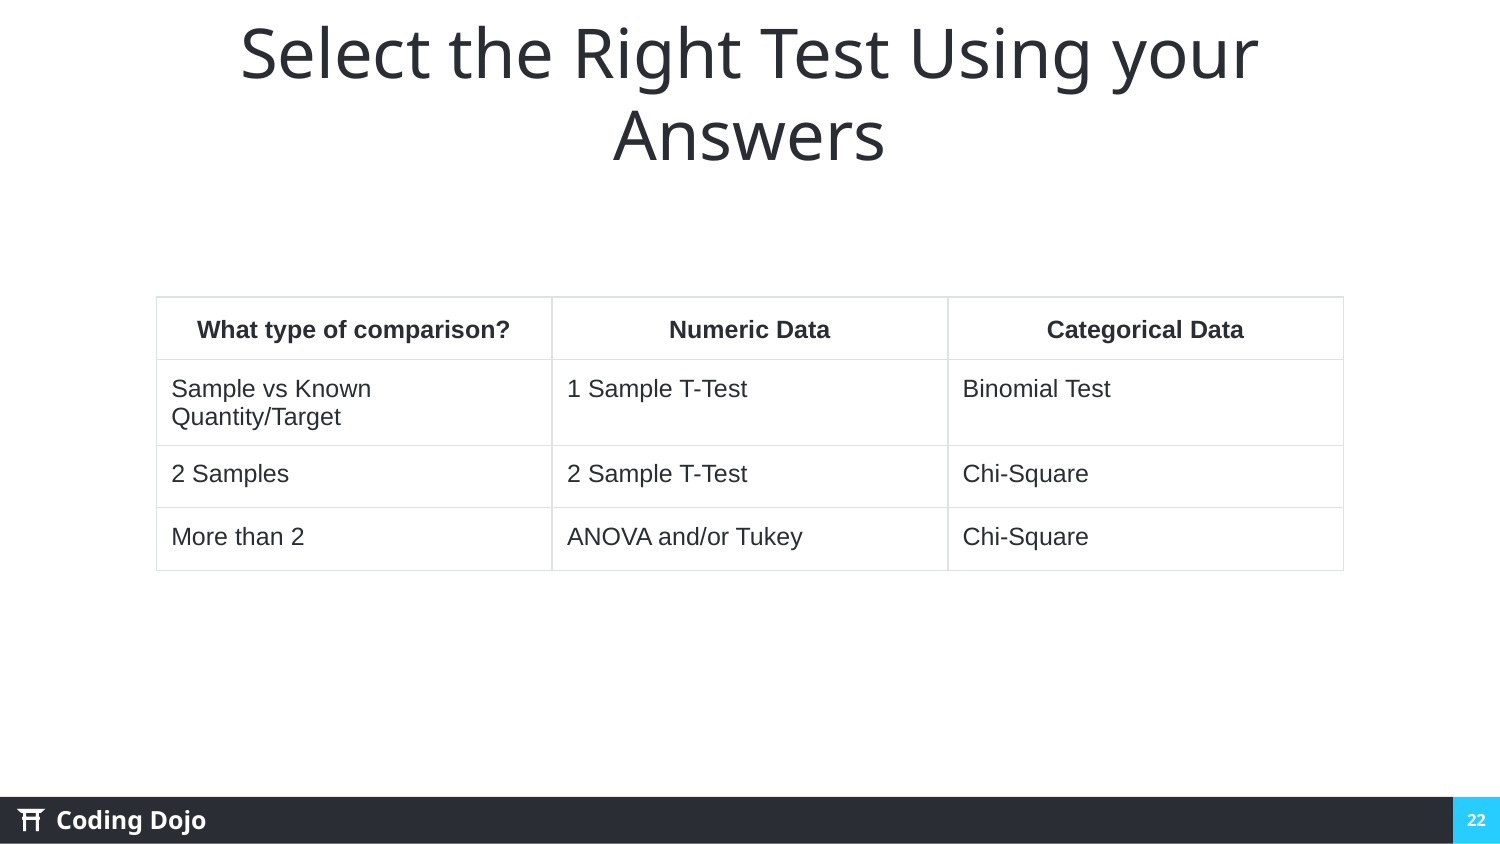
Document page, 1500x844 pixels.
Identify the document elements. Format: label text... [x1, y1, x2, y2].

table_cell Binomial Test [949, 360, 1343, 445]
title Select the Right Test Using your Answers [103, 21, 1397, 163]
table_cell ANOVA and/or Tukey [553, 508, 947, 570]
table_cell More than 2 [157, 508, 551, 570]
table_header Categorical Data [949, 298, 1343, 359]
table_cell 2 Samples [157, 446, 551, 507]
table_header What type of comparison? [157, 298, 551, 359]
picture [15, 804, 47, 836]
table_cell Sample vs Known Quantity/Target [157, 360, 551, 445]
table_header Numeric Data [553, 298, 947, 359]
table_cell 2 Sample T-Test [553, 446, 947, 507]
table_cell Chi-Square [949, 446, 1343, 507]
table_cell 1 Sample T-Test [553, 360, 947, 445]
table_cell Chi-Square [949, 508, 1343, 570]
